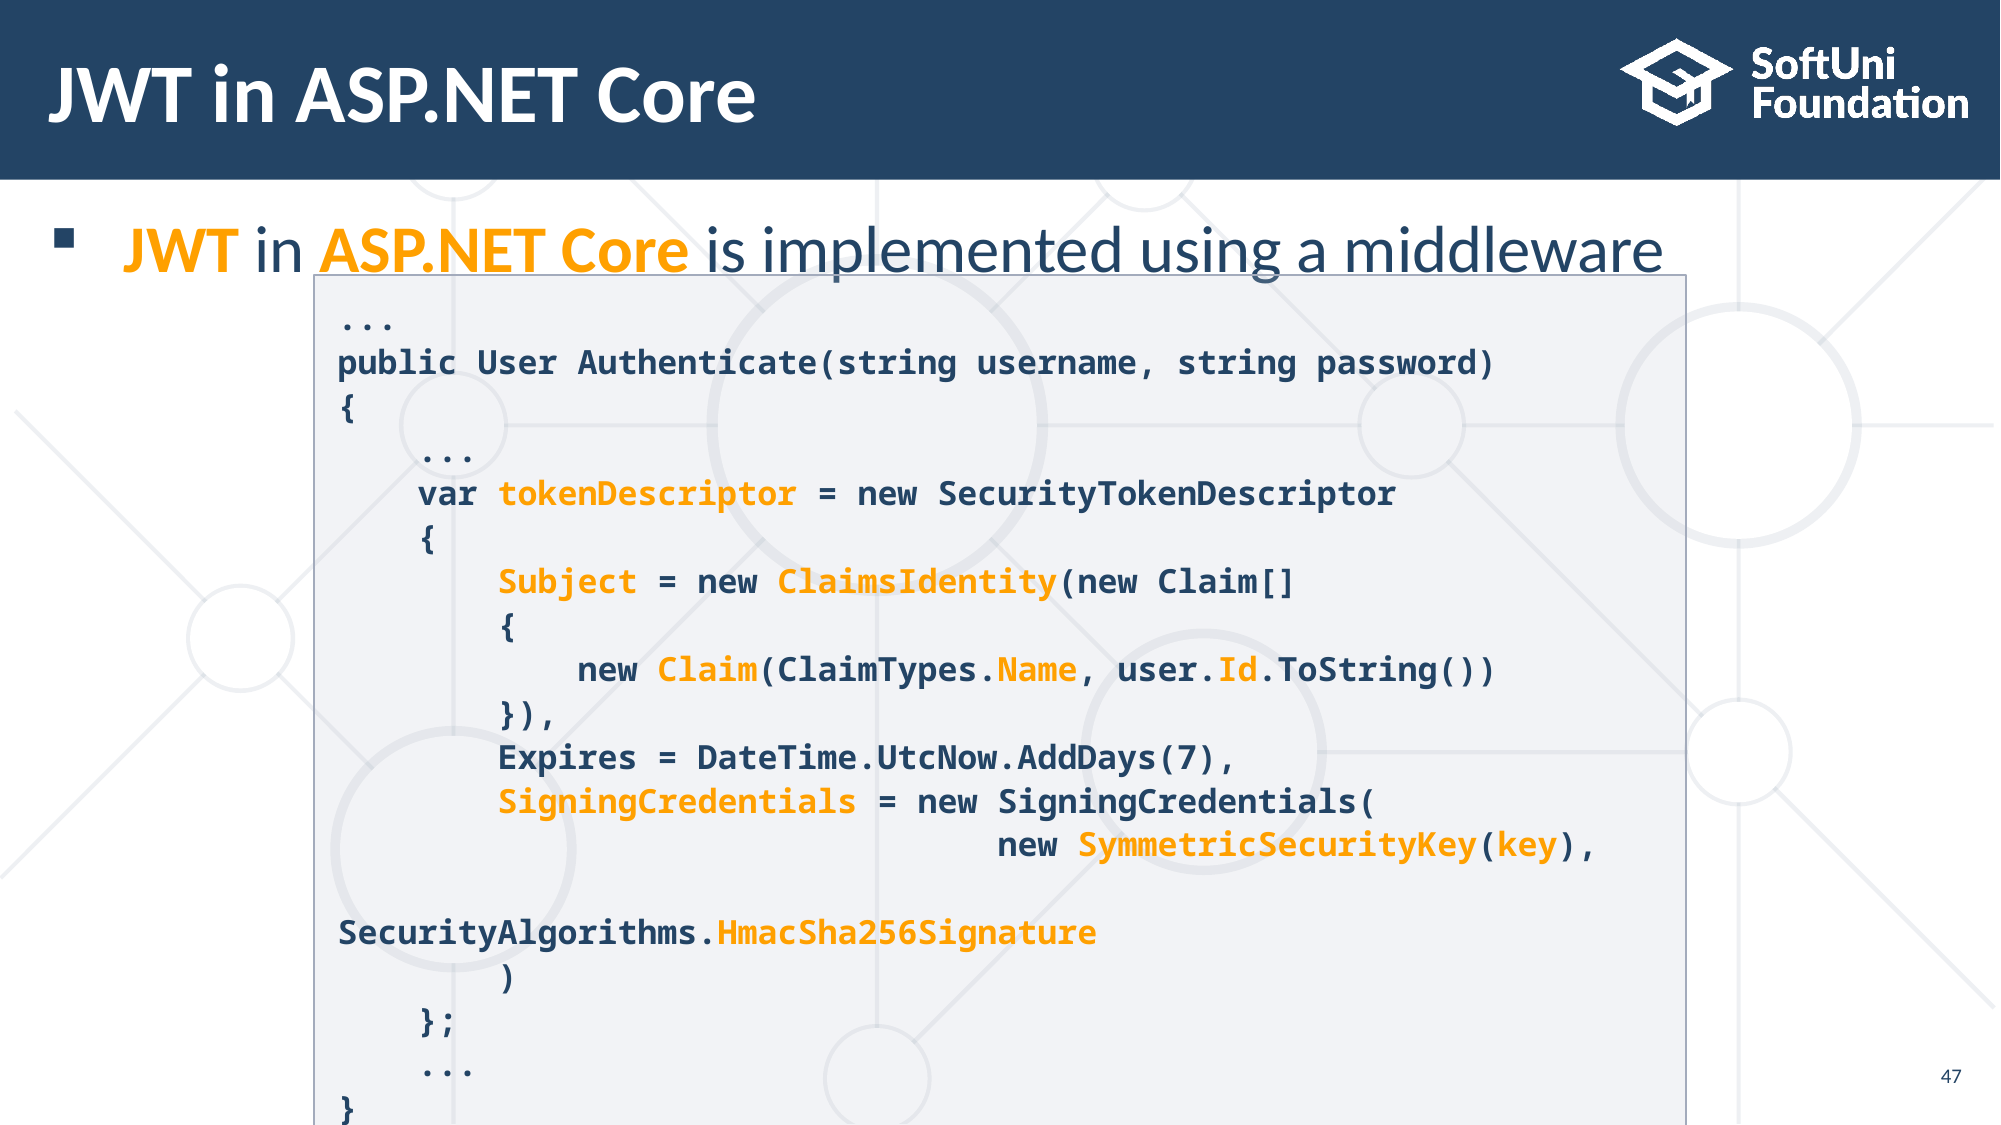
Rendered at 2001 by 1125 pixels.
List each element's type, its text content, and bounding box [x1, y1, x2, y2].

text_box ... public User Authenticate(string username, string password) { ... var tokenDescriptor = new SecurityTokenDescriptor { Subject = new ClaimsIdentity(new Claim[] { new Claim(ClaimTypes.Name, user.Id.ToString()) }), Expires = DateTime.UtcNow.AddDays(7), SigningCredentials = new SigningCredentials( new SymmetricSecurityKey(key), SecurityAlgorithms.HmacSha256Signature ) }; ... } [314, 275, 1686, 1125]
title JWT in ASP.NET Core [31, 16, 1591, 162]
slide_number 47 [1897, 1049, 1968, 1101]
list JWT in ASP.NET Core is implemented using a middleware [31, 196, 1970, 1050]
picture [1619, 38, 1968, 126]
